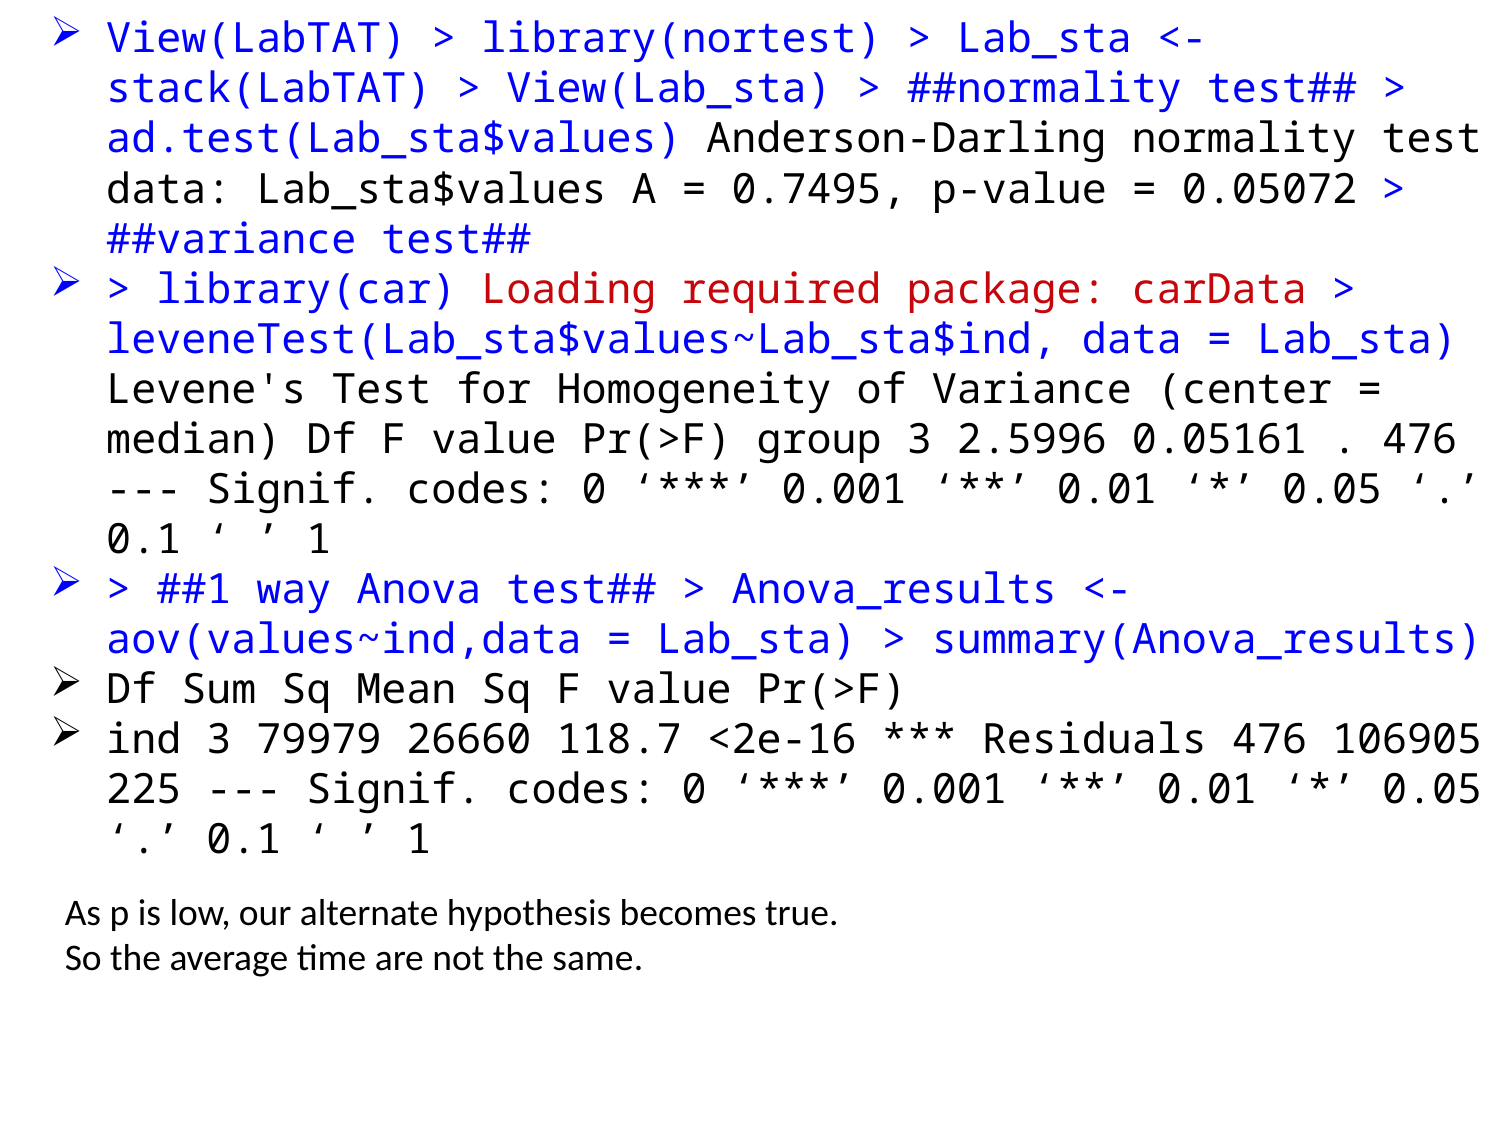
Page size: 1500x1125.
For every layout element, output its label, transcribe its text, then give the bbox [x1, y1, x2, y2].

text_box As p is low, our alternate hypothesis becomes true. So the average time are not the same. [50, 880, 1435, 1031]
list View(LabTAT) > library(nortest) > Lab_sta <- stack(LabTAT) > View(Lab_sta) > ##normality test## > ad.test(Lab_sta$values) Anderson-Darling normality test data: Lab_sta$values A = 0.7495, p-value = 0.05072 > ##variance test## > library(car) Loading required package: carData > leveneTest(Lab_sta$values~Lab_sta$ind, data = Lab_sta) Levene's Test for Homogeneity of Variance (center = median) Df F value Pr(>F) group 3 2.5996 0.05161 . 476 --- Signif. codes: 0 ‘***’ 0.001 ‘**’ 0.01 ‘*’ 0.05 ‘.’ 0.1 ‘ ’ 1 > ##1 way Anova test## > Anova_results <- aov(values~ind,data = Lab_sta) > summary(Anova_results) Df Sum Sq Mean Sq F value Pr(>F) ind 3 79979 26660 118.7 <2e-16 *** Residuals 476 106905 225 --- Signif. codes: 0 ‘***’ 0.001 ‘**’ 0.01 ‘*’ 0.05 ‘.’ 0.1 ‘ ’ 1 [50, 11, 1485, 862]
